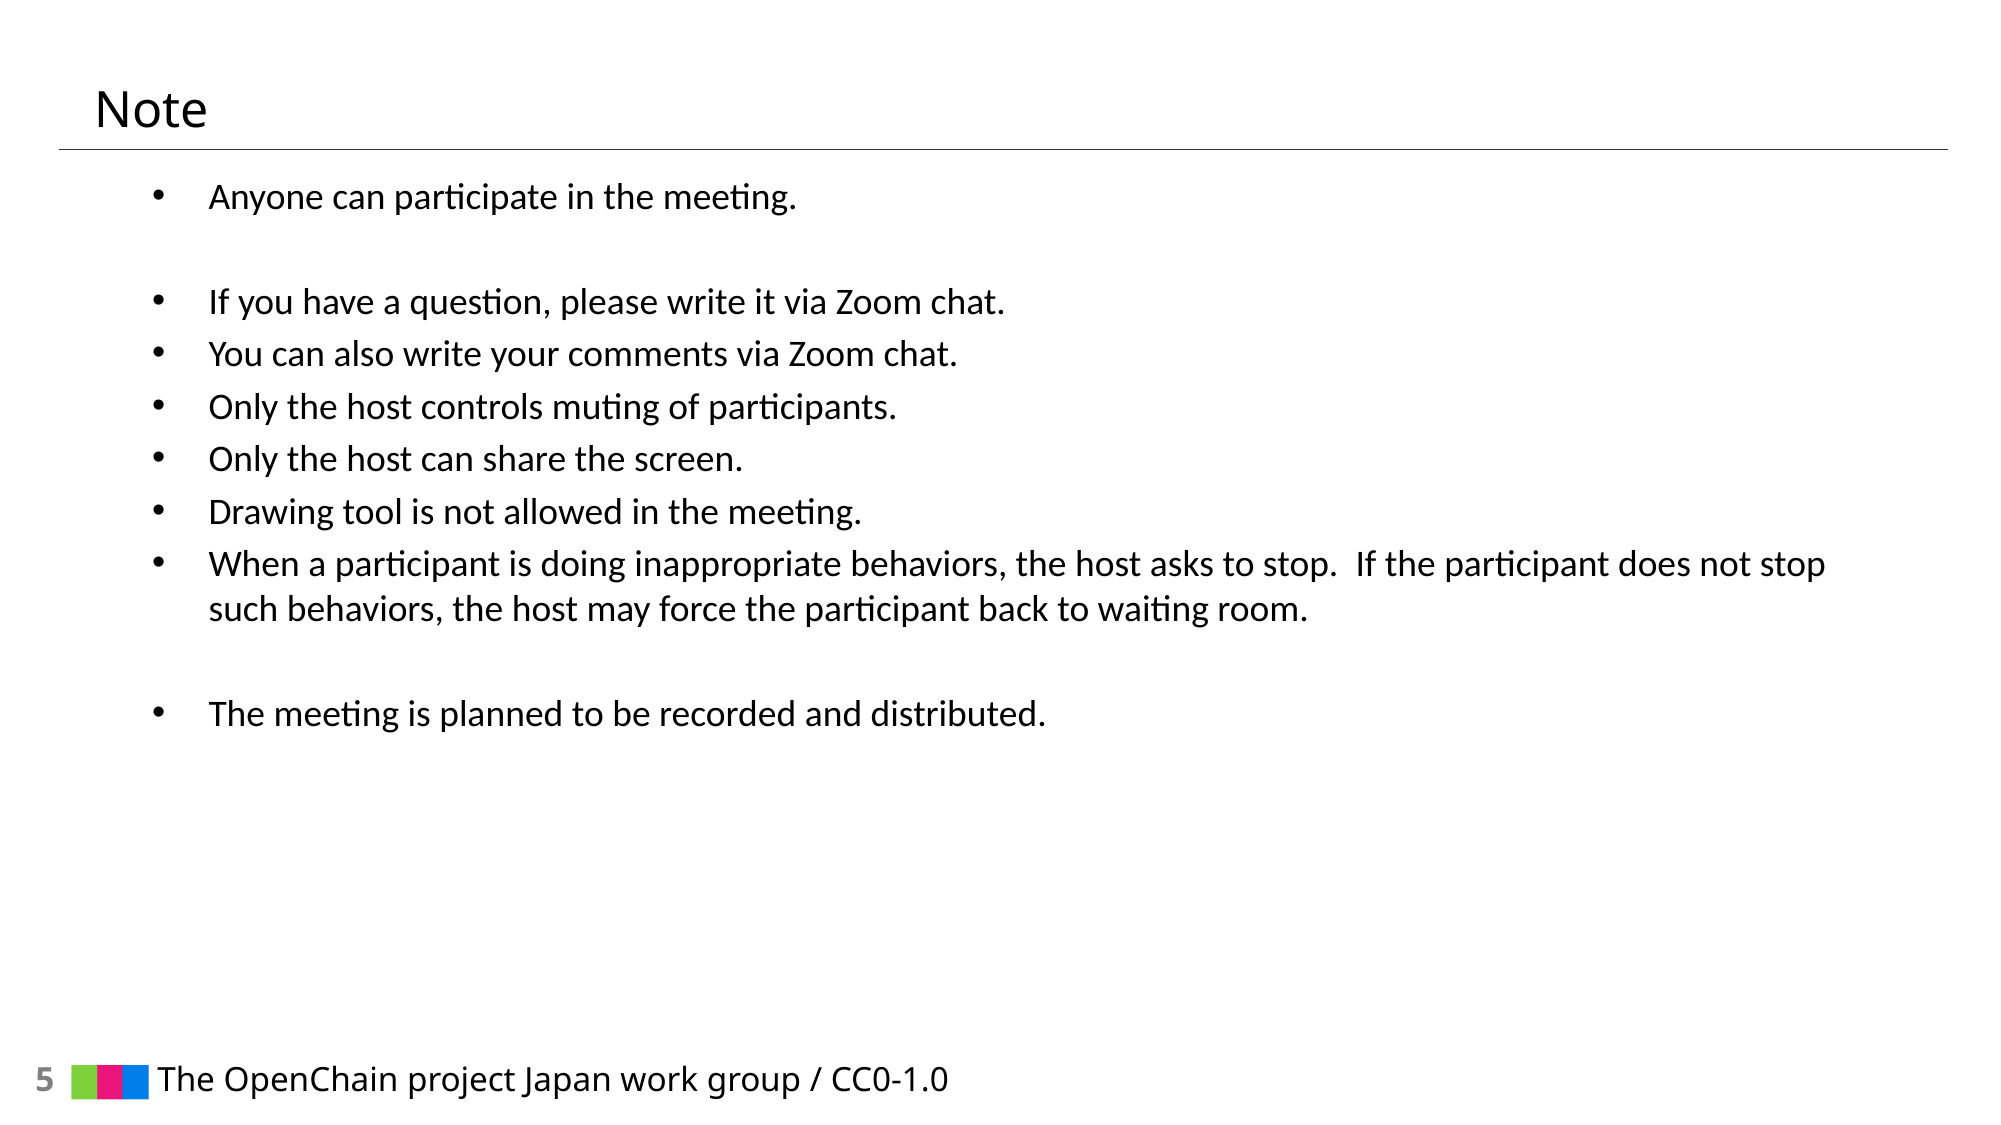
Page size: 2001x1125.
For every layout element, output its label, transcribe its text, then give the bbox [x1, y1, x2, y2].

text_box Anyone can participate in the meeting. If you have a question, please write it via Zoom chat. You can also write your comments via Zoom chat. Only the host controls muting of participants. Only the host can share the screen. Drawing tool is not allowed in the meeting. When a participant is doing inappropriate behaviors, the host asks to stop. If the participant does not stop such behaviors, the host may force the participant back to waiting room. The meeting is planned to be recorded and distributed. [137, 164, 1863, 1066]
title Note [94, 7, 1906, 138]
